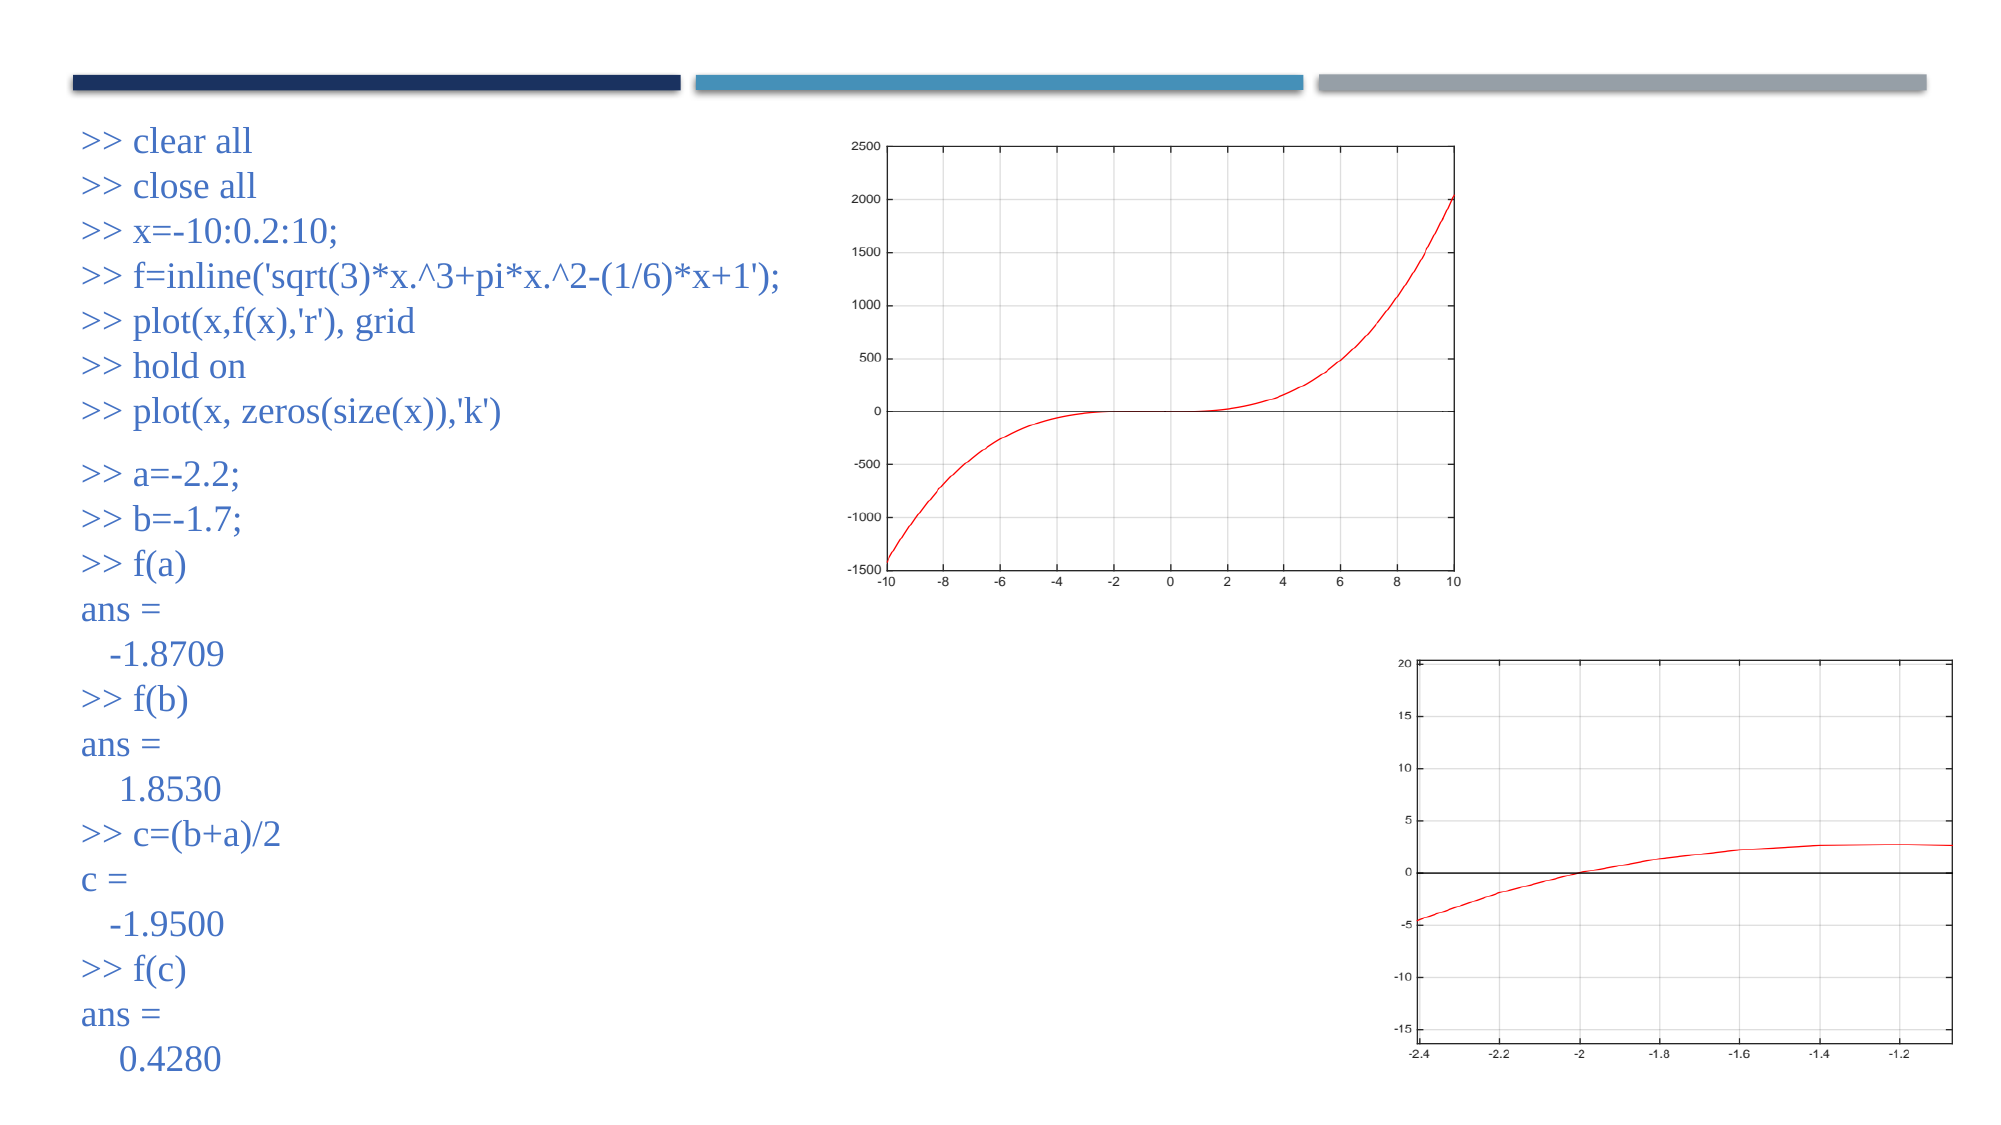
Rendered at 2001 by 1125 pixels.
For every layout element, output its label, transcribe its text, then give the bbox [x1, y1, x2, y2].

text_box >> clear all >> close all >> x=-10:0.2:10; >> f=inline('sqrt(3)*x.^3+pi*x.^2-(1/6)*x+1'); >> plot(x,f(x),'r'), grid >> hold on >> plot(x, zeros(size(x)),'k') [66, 108, 788, 439]
picture [790, 107, 2000, 1094]
text_box >> a=-2.2; >> b=-1.7; >> f(a) ans = -1.8709 >> f(b) ans = 1.8530 >> c=(b+a)/2 c = -1.9500 >> f(c) ans = 0.4280 [66, 441, 1067, 1087]
